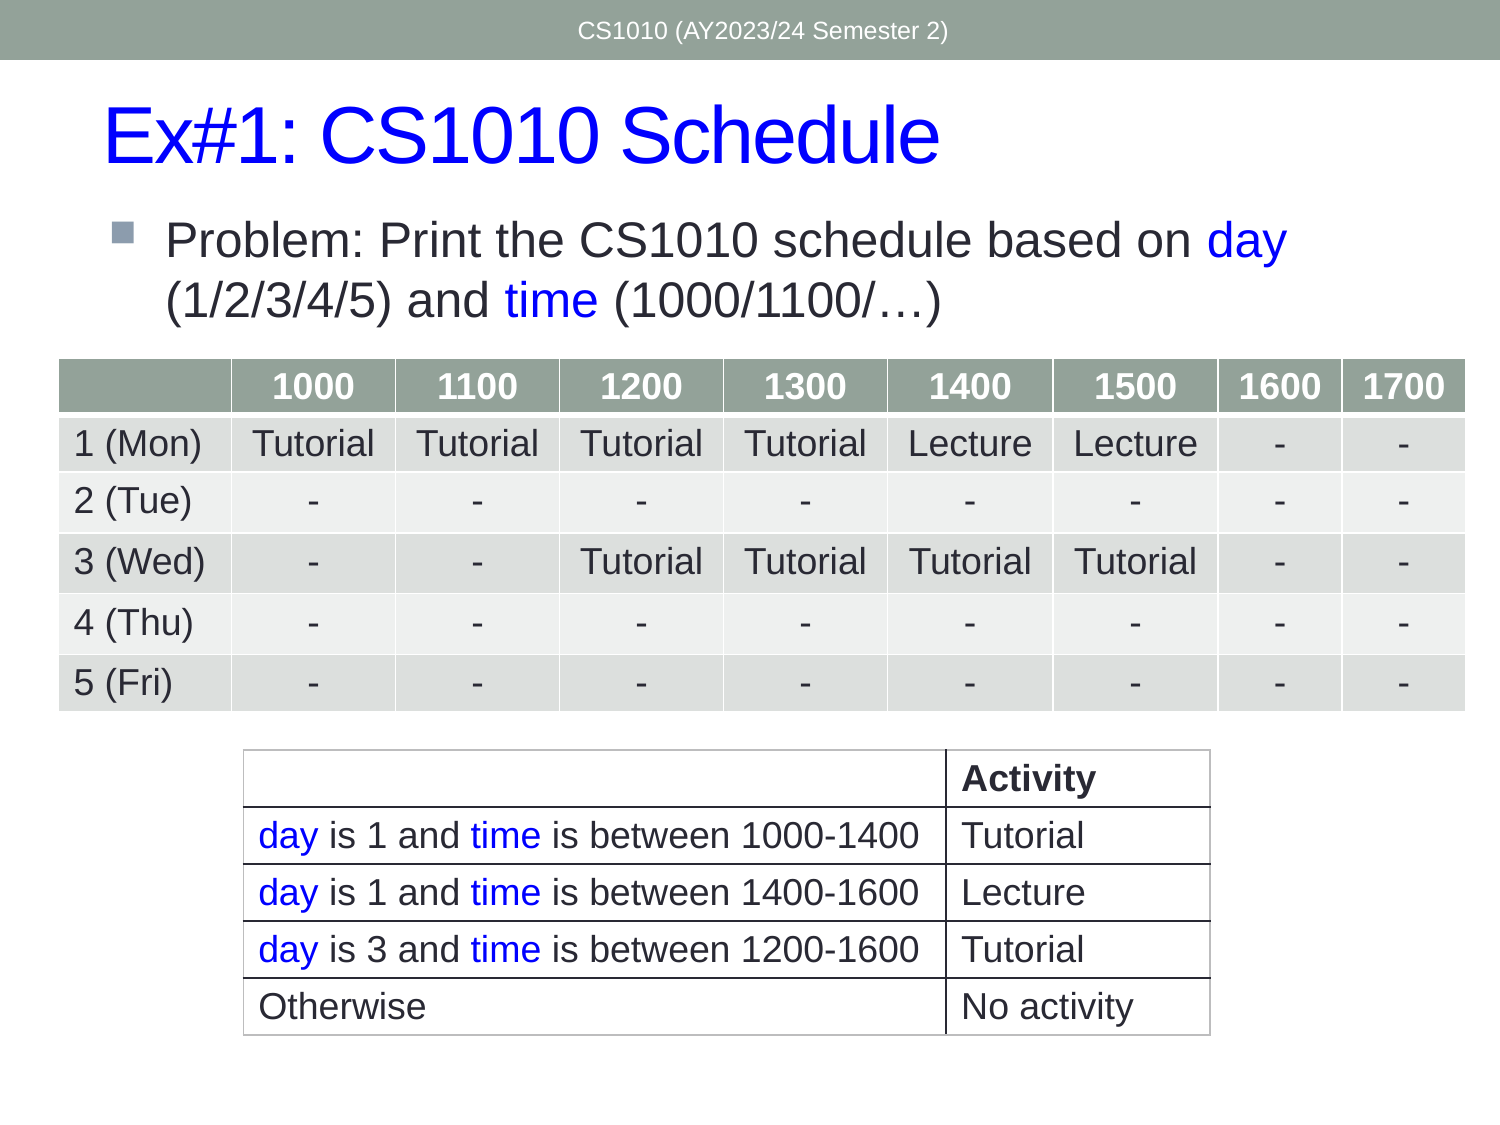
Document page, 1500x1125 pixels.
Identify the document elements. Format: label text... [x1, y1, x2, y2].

table_cell Lecture [888, 418, 1052, 471]
table_header 1000 [232, 359, 395, 412]
table_header 1300 [724, 359, 887, 412]
table_cell - [1343, 594, 1465, 654]
table_cell Lecture [1054, 418, 1217, 471]
table_cell - [396, 594, 559, 654]
table_cell - [724, 473, 887, 532]
table_cell - [888, 655, 1052, 711]
table_cell Tutorial [724, 534, 887, 593]
table_cell - [232, 534, 395, 593]
table_cell - [1054, 655, 1217, 711]
table_cell - [1219, 473, 1341, 532]
table_cell - [1343, 473, 1465, 532]
table_header 1500 [1054, 359, 1217, 412]
table_header 1600 [1219, 359, 1341, 412]
table_cell - [888, 473, 1052, 532]
table_cell - [1219, 534, 1341, 593]
table_cell - [396, 473, 559, 532]
table_cell Lecture [947, 865, 1209, 920]
table_header [59, 359, 231, 412]
table_cell - [1054, 594, 1217, 654]
table_cell Tutorial [560, 418, 723, 471]
table_cell - [560, 594, 723, 654]
table_cell 5 (Fri) [59, 655, 231, 711]
table_cell No activity [947, 979, 1209, 1034]
table_cell Tutorial [232, 418, 395, 471]
table_cell Tutorial [947, 808, 1209, 863]
table_cell - [1219, 418, 1341, 471]
table_cell Tutorial [396, 418, 559, 471]
table_cell - [888, 594, 1052, 654]
table_cell Tutorial [1054, 534, 1217, 593]
table_cell - [560, 473, 723, 532]
table_cell day is 1 and time is between 1400-1600 [244, 865, 945, 920]
table_cell Tutorial [560, 534, 723, 593]
table_header 1100 [396, 359, 559, 412]
table_cell - [1219, 655, 1341, 711]
table_cell 4 (Thu) [59, 594, 231, 654]
table_cell Otherwise [244, 979, 945, 1034]
table_cell 1 (Mon) [59, 418, 231, 471]
table_cell 3 (Wed) [59, 534, 231, 593]
table_cell - [560, 655, 723, 711]
title Ex#1: CS1010 Schedule [87, 75, 1466, 188]
table_cell day is 3 and time is between 1200-1600 [244, 922, 945, 977]
table_cell day is 1 and time is between 1000-1400 [244, 808, 945, 863]
table_cell Tutorial [888, 534, 1052, 593]
footer CS1010 (AY2023/24 Semester 2) [562, 3, 1238, 57]
table_cell - [1219, 594, 1341, 654]
table_header 1700 [1343, 359, 1465, 412]
table_cell - [724, 655, 887, 711]
table_cell Tutorial [724, 418, 887, 471]
table_cell - [232, 473, 395, 532]
table_header [244, 751, 945, 806]
table_cell - [232, 655, 395, 711]
table_cell 2 (Tue) [59, 473, 231, 532]
table_cell - [1343, 534, 1465, 593]
text_box Problem: Print the CS1010 schedule based on day (1/2/3/4/5) and time (1000/1100/…) [94, 200, 1466, 357]
table_cell - [396, 534, 559, 593]
table_cell - [232, 594, 395, 654]
table_header 1400 [888, 359, 1052, 412]
table_cell - [1343, 655, 1465, 711]
table_cell Tutorial [947, 922, 1209, 977]
table_cell - [396, 655, 559, 711]
table_cell - [1054, 473, 1217, 532]
table_header 1200 [560, 359, 723, 412]
table_header Activity [947, 751, 1209, 806]
table_cell - [1343, 418, 1465, 471]
table_cell - [724, 594, 887, 654]
